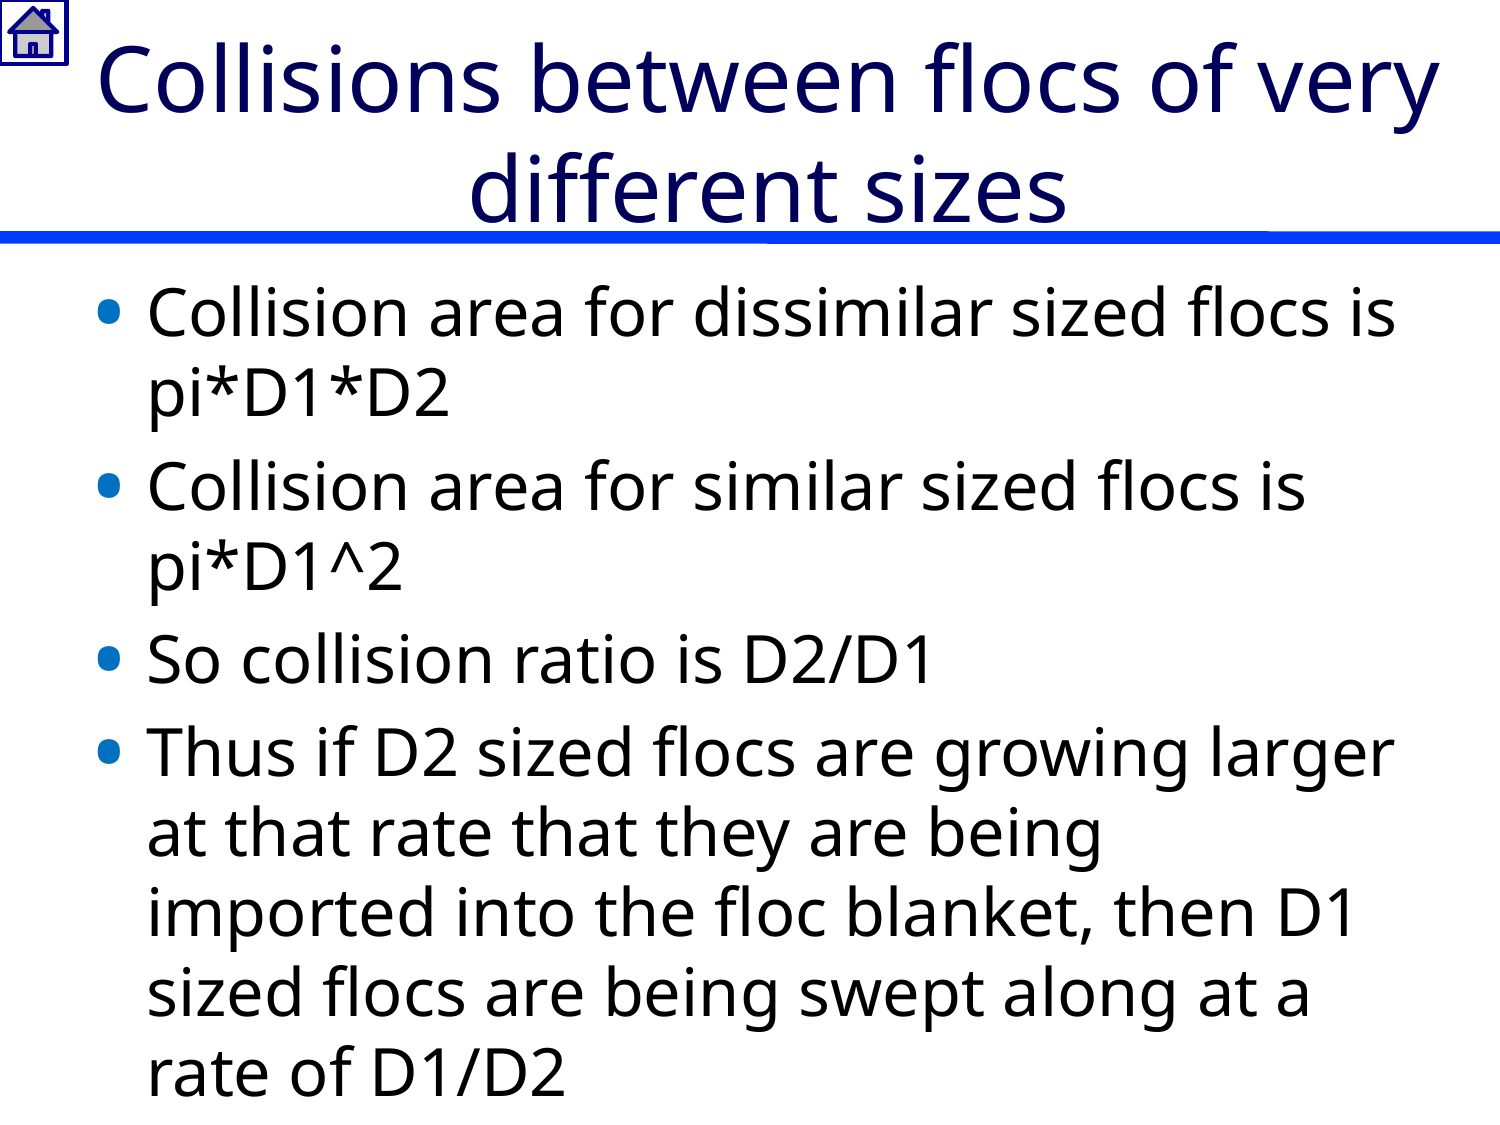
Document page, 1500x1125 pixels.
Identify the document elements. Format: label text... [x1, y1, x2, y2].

list Collision area for dissimilar sized flocs is pi*D1*D2 Collision area for similar sized flocs is pi*D1^2 So collision ratio is D2/D1 Thus if D2 sized flocs are growing larger at that rate that they are being imported into the floc blanket, then D1 sized flocs are being swept along at a rate of D1/D2 [74, 262, 1426, 1006]
title Collisions between flocs of very different sizes [75, 37, 1463, 225]
